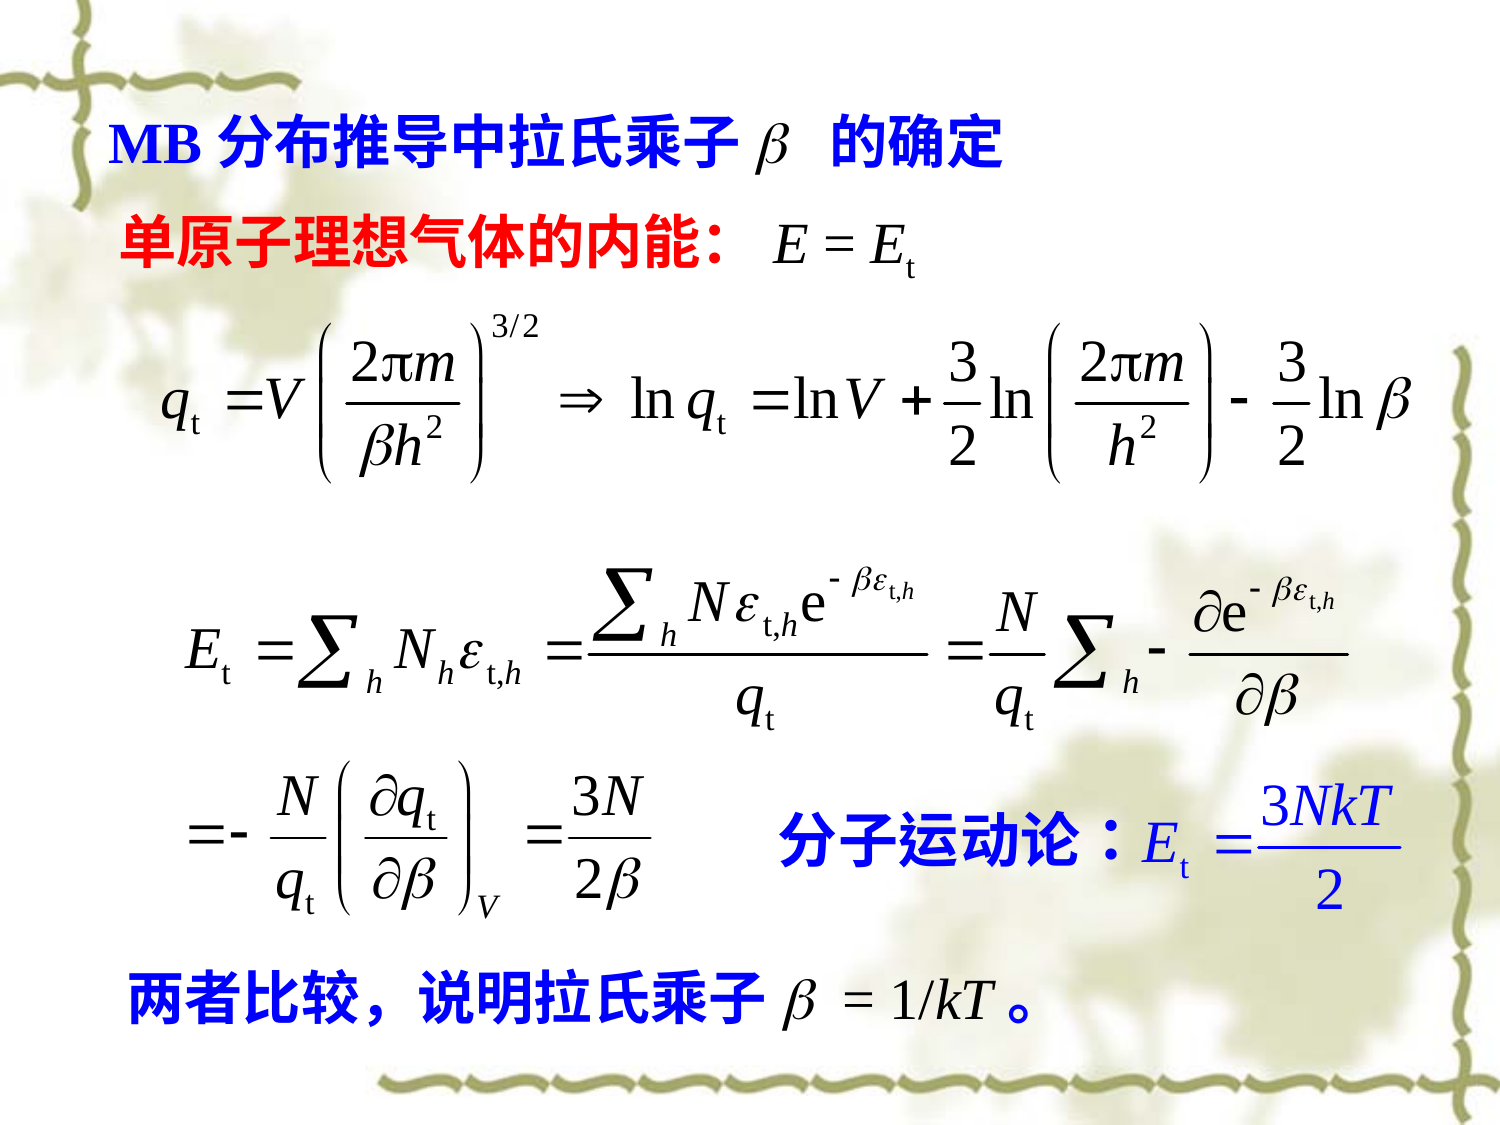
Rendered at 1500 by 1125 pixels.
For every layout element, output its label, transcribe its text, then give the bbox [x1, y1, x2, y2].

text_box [150, 298, 1425, 499]
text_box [173, 553, 1362, 930]
text_box 单原子理想气体的内能：E = Et [103, 198, 1033, 293]
text_box 两者比较，说明拉氏乘子b = 1/kT。 [111, 953, 1214, 1039]
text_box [769, 767, 1415, 924]
picture [0, 0, 1500, 1125]
text_box MB分布推导中拉氏乘子b 的确定 [93, 98, 1197, 183]
